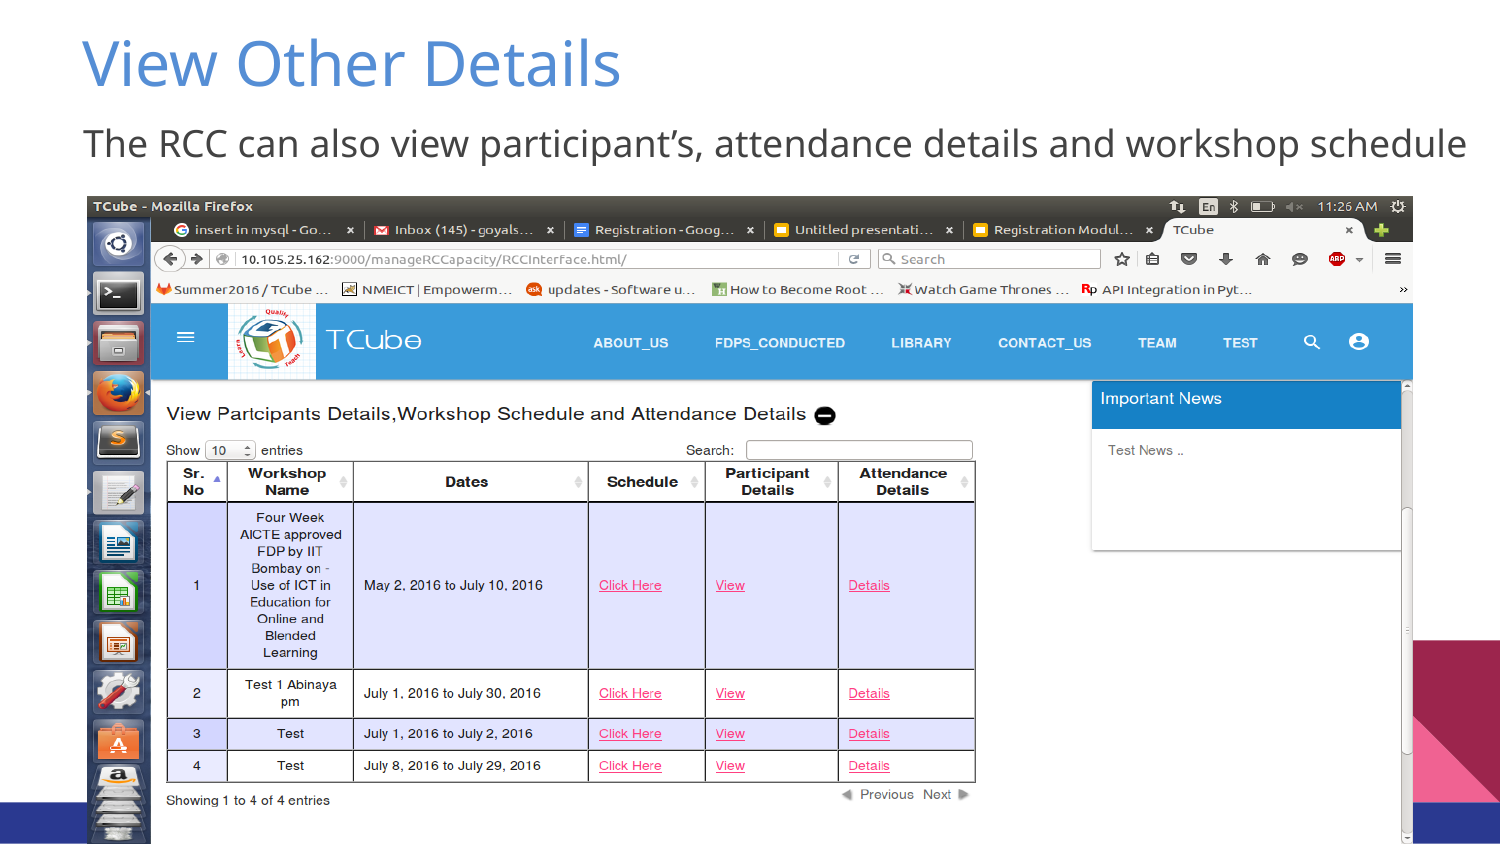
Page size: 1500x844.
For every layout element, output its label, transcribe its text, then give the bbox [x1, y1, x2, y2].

picture [87, 196, 1413, 844]
text_box The RCC can also view participant’s, attendance details and workshop schedule [0, 104, 1500, 750]
text_box View Other Details [51, 9, 1449, 104]
